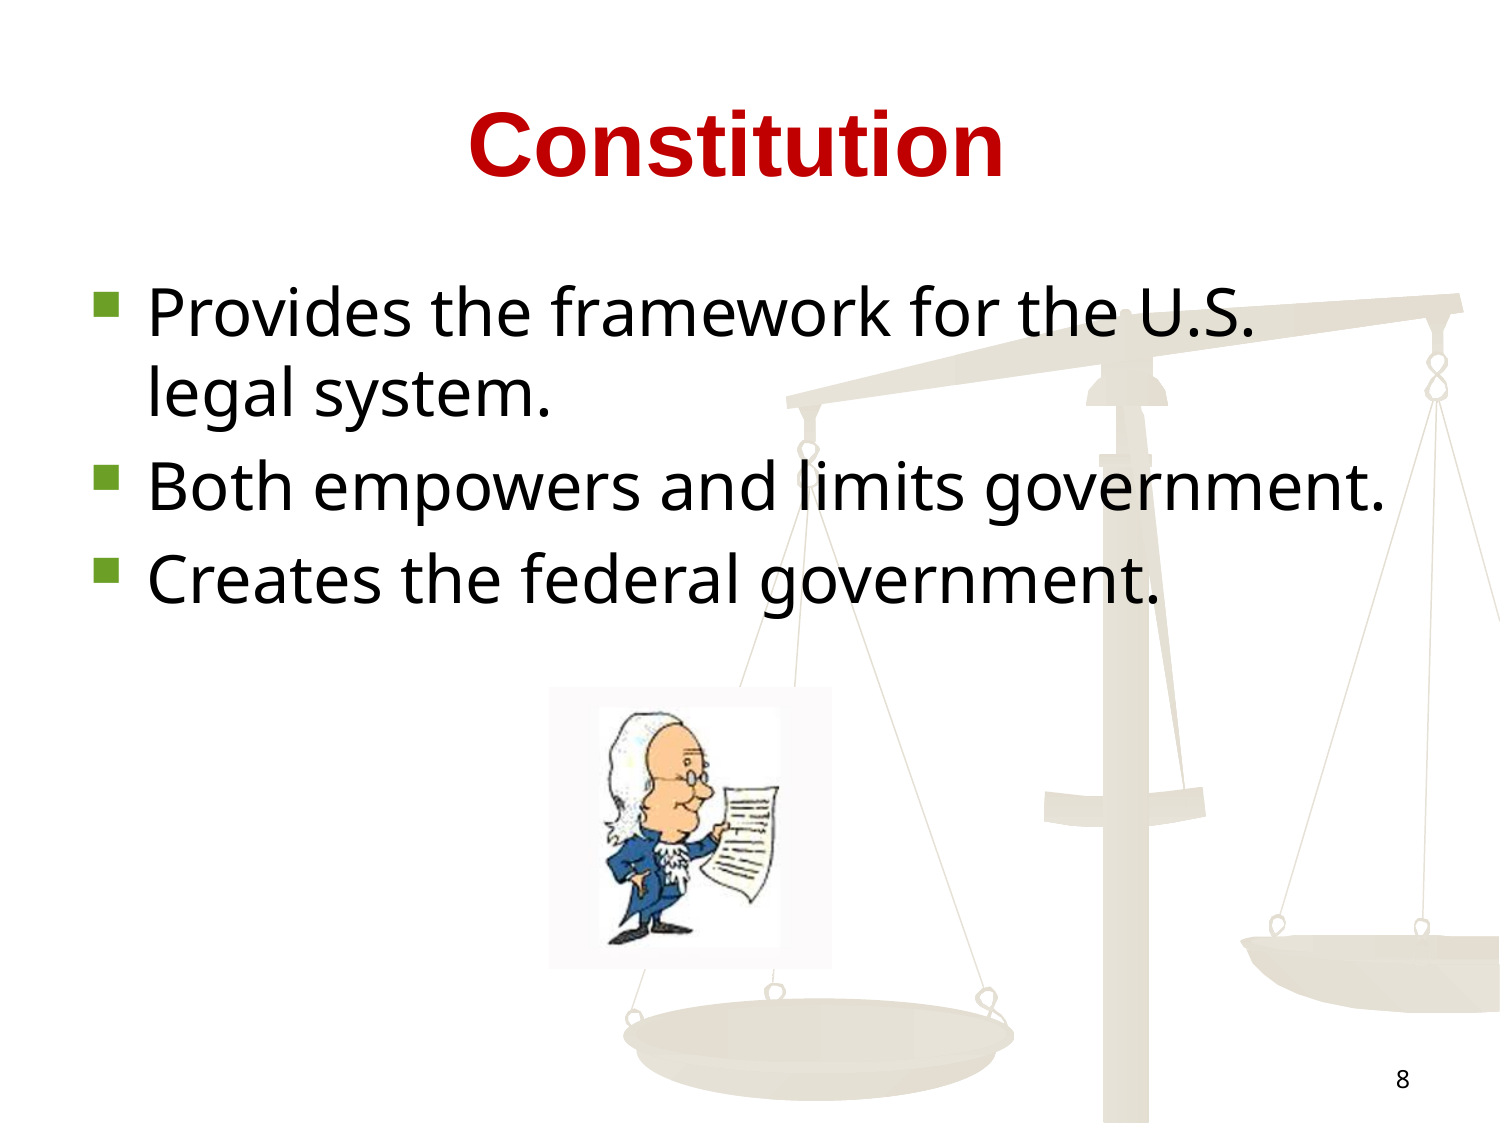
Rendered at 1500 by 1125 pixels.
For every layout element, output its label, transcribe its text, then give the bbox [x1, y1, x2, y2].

list Provides the framework for the U.S. legal system. Both empowers and limits government. Creates the federal government. [74, 262, 1426, 1006]
slide_number 8 [1074, 1029, 1426, 1106]
title Constitution [74, 45, 1426, 234]
picture [549, 687, 832, 970]
